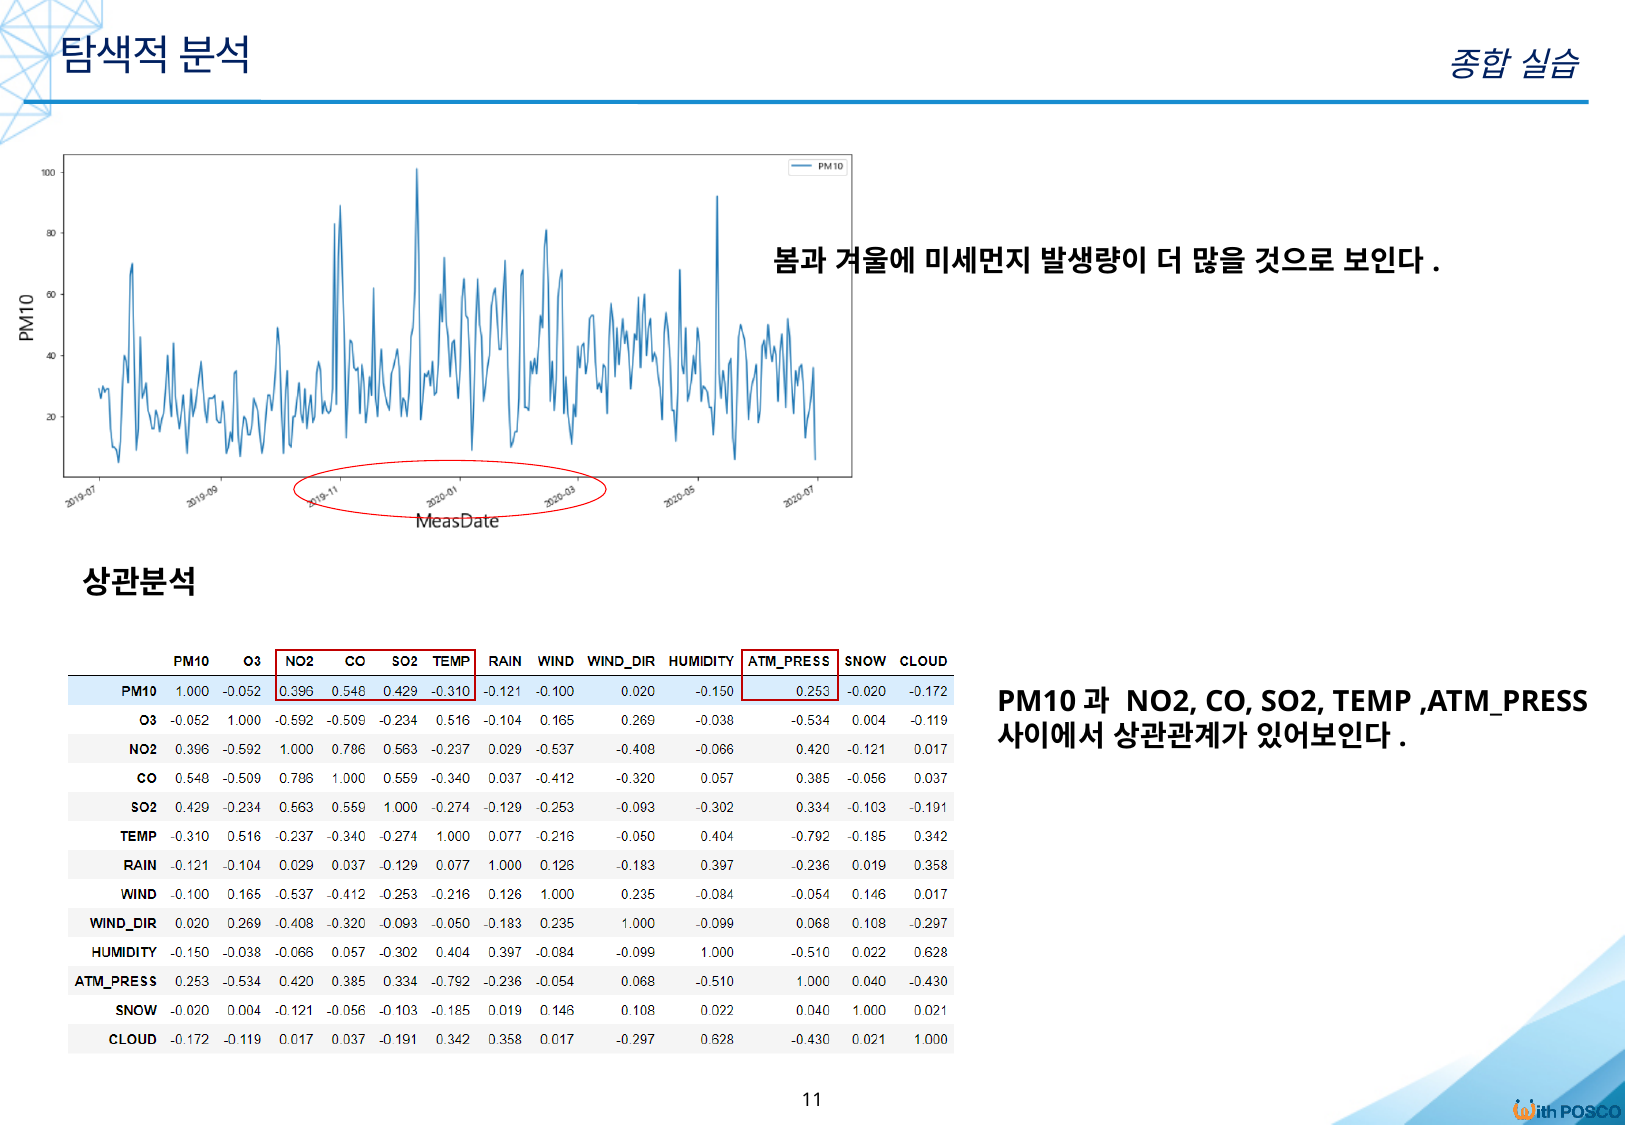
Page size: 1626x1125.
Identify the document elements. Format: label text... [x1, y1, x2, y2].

text_box 상관분석 [67, 554, 258, 607]
text_box PM10과 NO2, CO, SO2, TEMP ,ATM_PRESS 사이에서 상관관계가 있어보인다. [983, 674, 1608, 760]
picture [0, 0, 1625, 1125]
text_box 종합 실습 [1321, 35, 1594, 81]
text_box 탐색적 분석 [44, 21, 1321, 87]
text_box 봄과 겨울에 미세먼지 발생량이 더 많을 것으로 보인다. [895, 234, 1625, 285]
